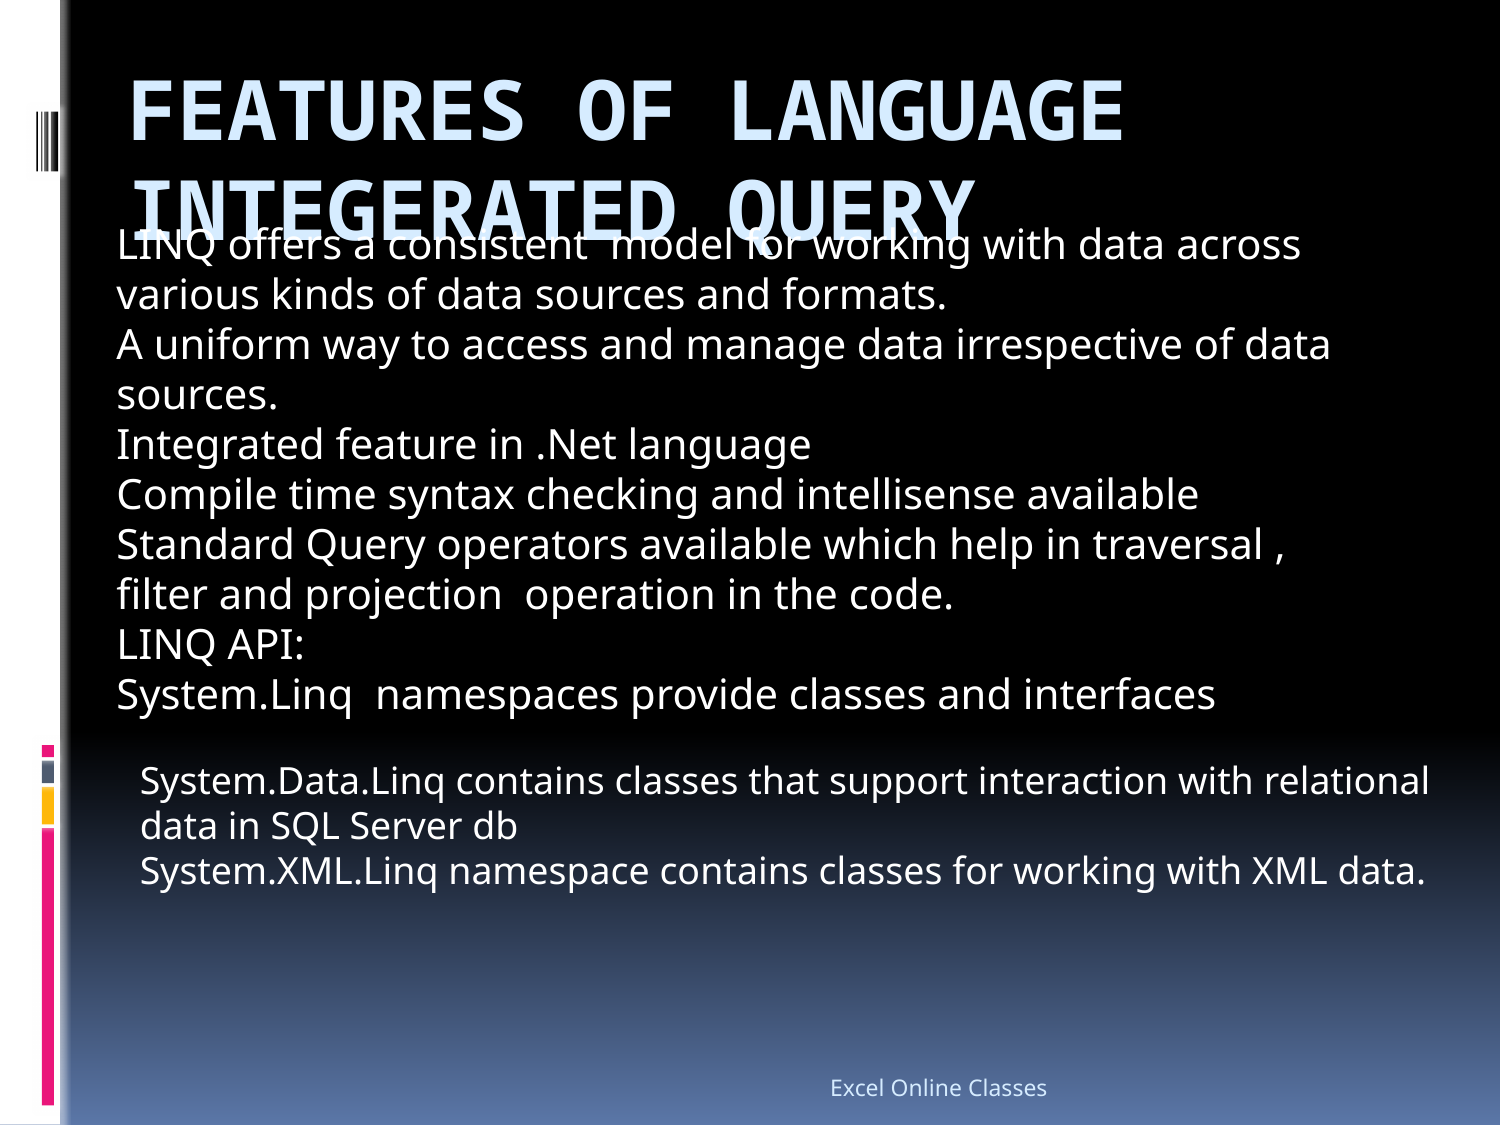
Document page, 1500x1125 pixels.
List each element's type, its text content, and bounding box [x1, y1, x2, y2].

footer Excel Online Classes [150, 1052, 1063, 1113]
title Features of Language Integerated Query [112, 50, 1388, 374]
subtitle LINQ offers a consistent model for working with data across various kinds of data sources and formats. A uniform way to access and manage data irrespective of data sources. Integrated feature in .Net language Compile time syntax checking and intellisense available Standard Query operators available which help in traversal , filter and projection operation in the code. LINQ API: System.Linq namespaces provide classes and interfaces [99, 275, 1375, 775]
text_box System.Data.Linq contains classes that support interaction with relational data in SQL Server db System.XML.Linq namespace contains classes for working with XML data. [124, 749, 1463, 900]
